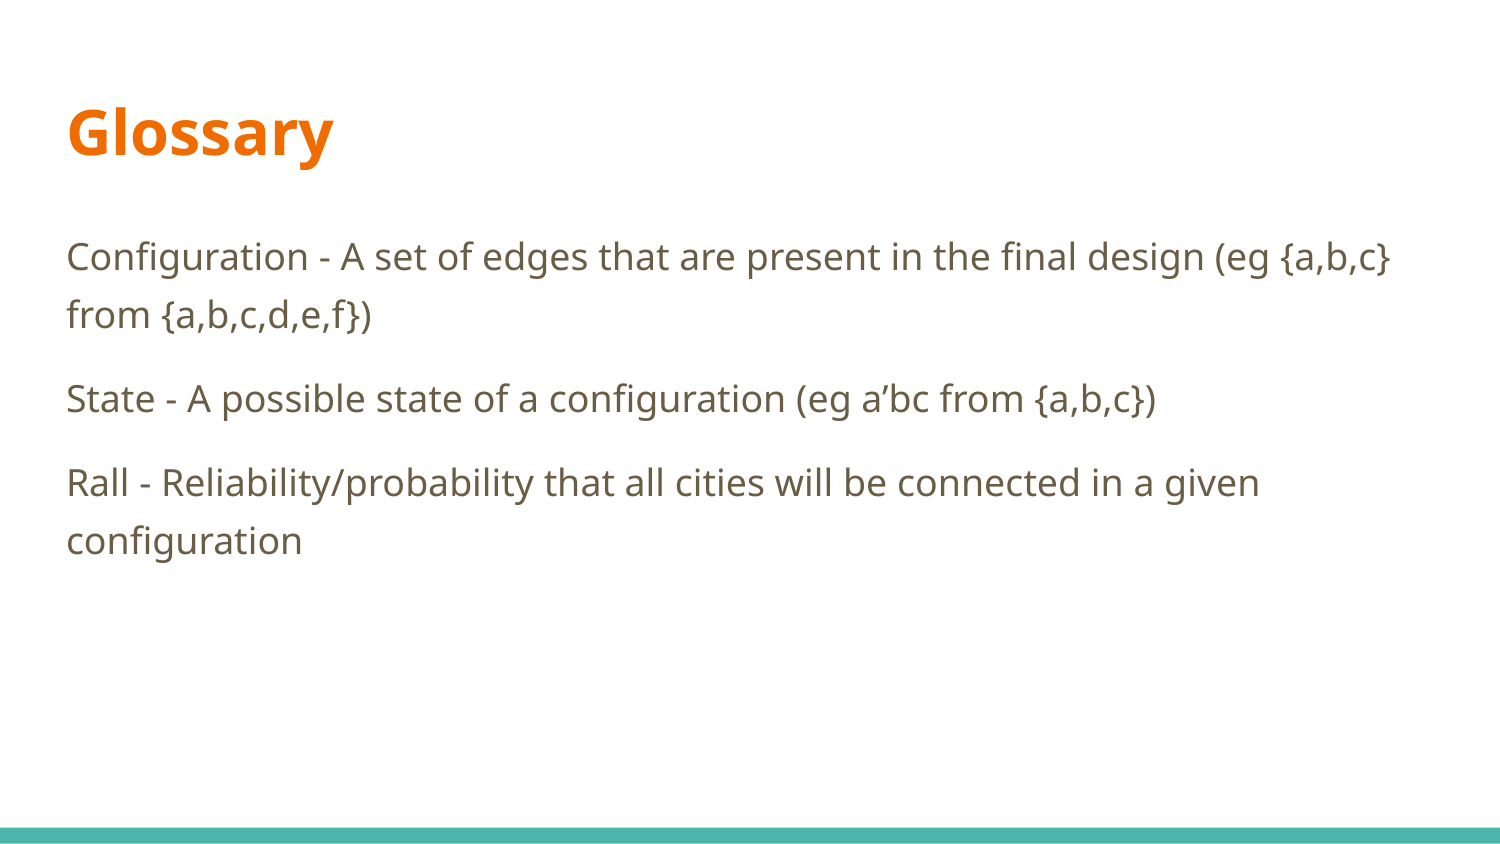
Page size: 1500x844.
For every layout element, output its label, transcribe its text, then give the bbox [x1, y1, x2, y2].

list Configuration - A set of edges that are present in the final design (eg {a,b,c} from {a,b,c,d,e,f}) State - A possible state of a configuration (eg a’bc from {a,b,c}) Rall - Reliability/probability that all cities will be connected in a given configuration [51, 207, 1449, 750]
title Glossary [51, 72, 1449, 189]
